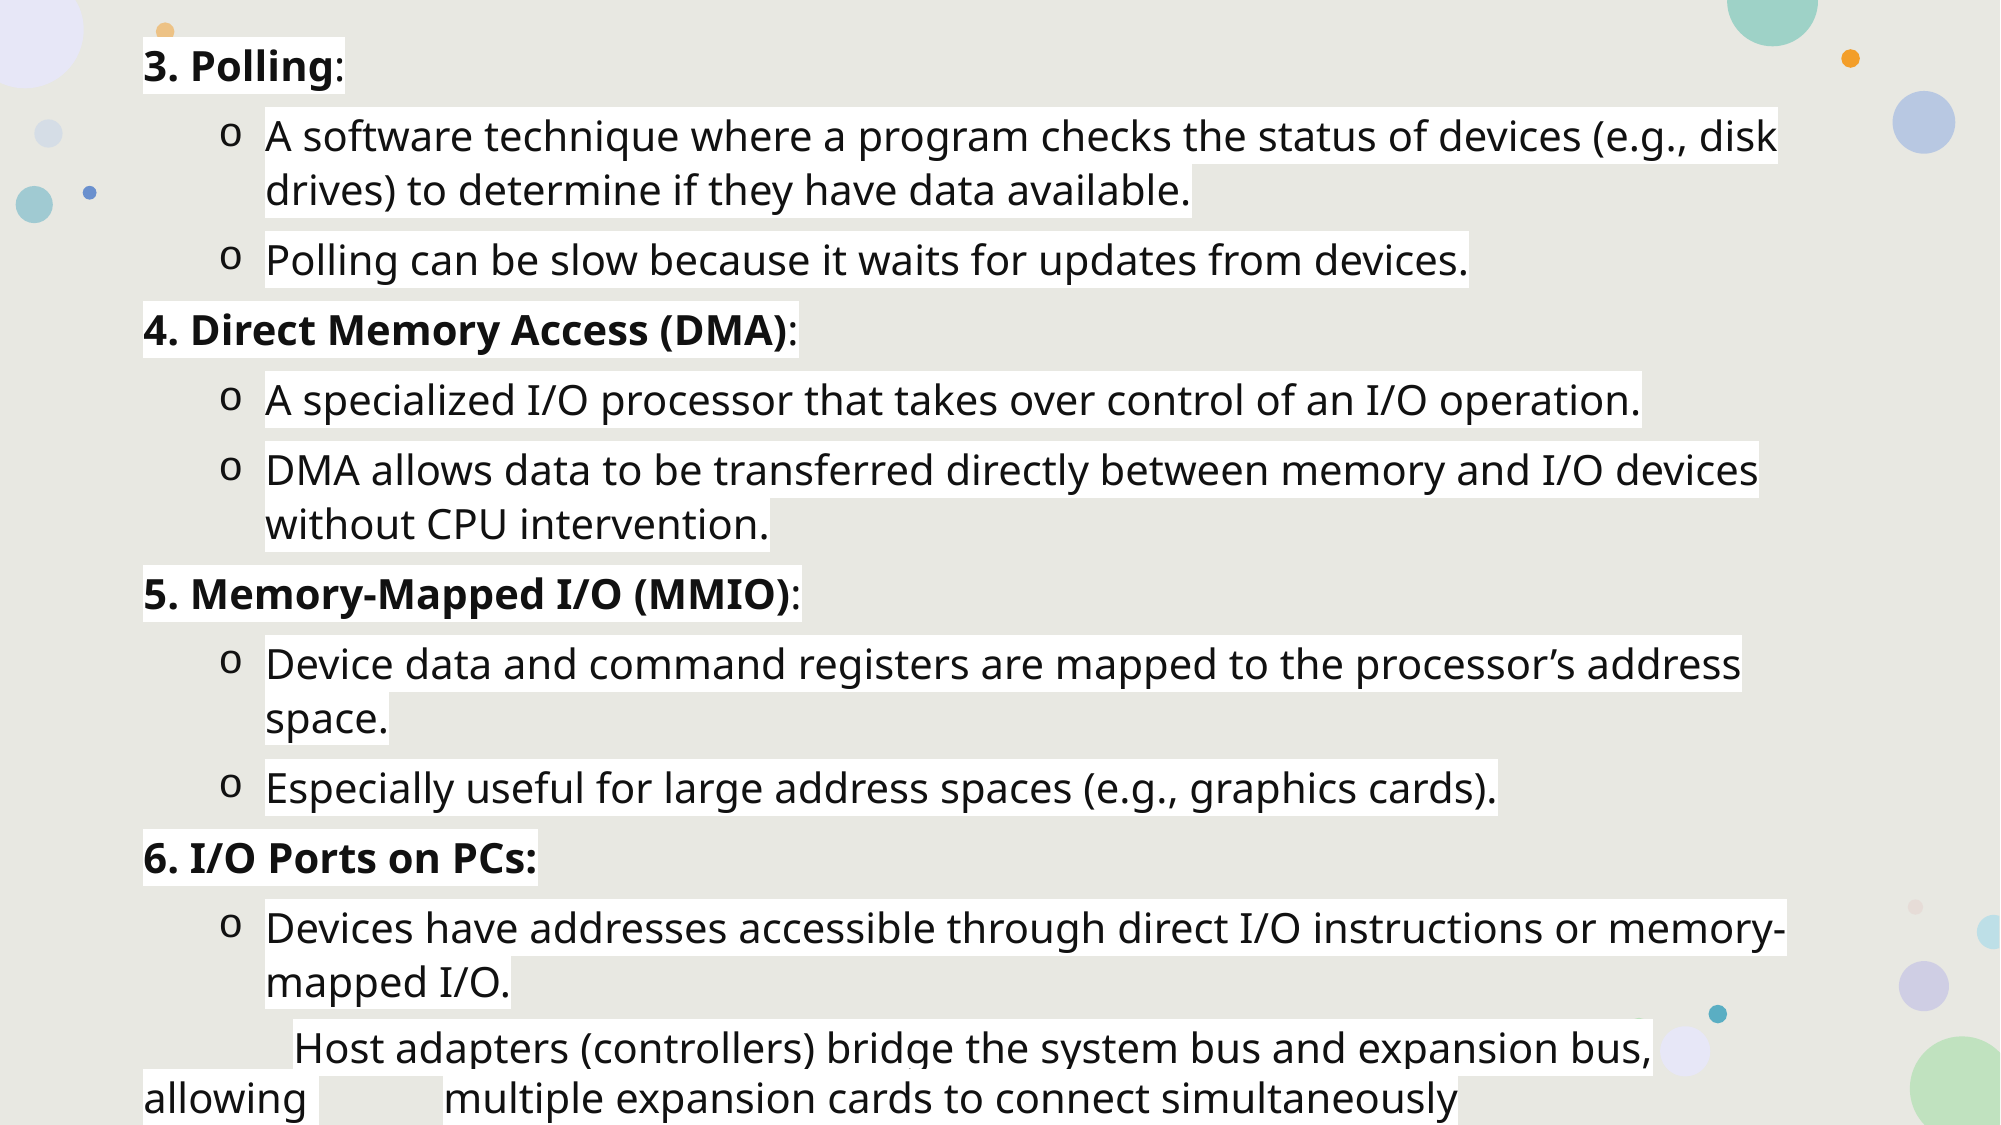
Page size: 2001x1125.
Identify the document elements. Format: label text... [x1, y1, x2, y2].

text_box [91, 164, 1849, 230]
text_box [128, 131, 1797, 197]
text_box 3. Polling: A software technique where a program checks the status of devices (e.g., disk drives) to determine if they have data available. Polling can be slow because it waits for updates from devices. 4. Direct Memory Access (DMA): A specialized I/O processor that takes over control of an I/O operation. DMA allows data to be transferred directly between memory and I/O devices without CPU intervention. 5. Memory-Mapped I/O (MMIO): Device data and command registers are mapped to the processor’s address space. Especially useful for large address spaces (e.g., graphics cards). 6. I/O Ports on PCs: Devices have addresses accessible through direct I/O instructions or memory-mapped I/O. Host adapters (controllers) bridge the system bus and expansion bus, allowing multiple expansion cards to connect simultaneously [128, 28, 1825, 164]
text_box 3. Polling: A software technique where a program checks the status of devices (e.g., disk drives) to determine if they have data available. Polling can be slow because it waits for updates from devices. 4. Direct Memory Access (DMA): A specialized I/O processor that takes over control of an I/O operation. DMA allows data to be transferred directly between memory and I/O devices without CPU intervention. 5. Memory-Mapped I/O (MMIO): Device data and command registers are mapped to the processor’s address space. Especially useful for large address spaces (e.g., graphics cards). 6. I/O Ports on PCs: Devices have addresses accessible through direct I/O instructions or memory-mapped I/O. Host adapters (controllers) bridge the system bus and expansion bus, allowing multiple expansion cards to connect simultaneously [128, 230, 1825, 1125]
